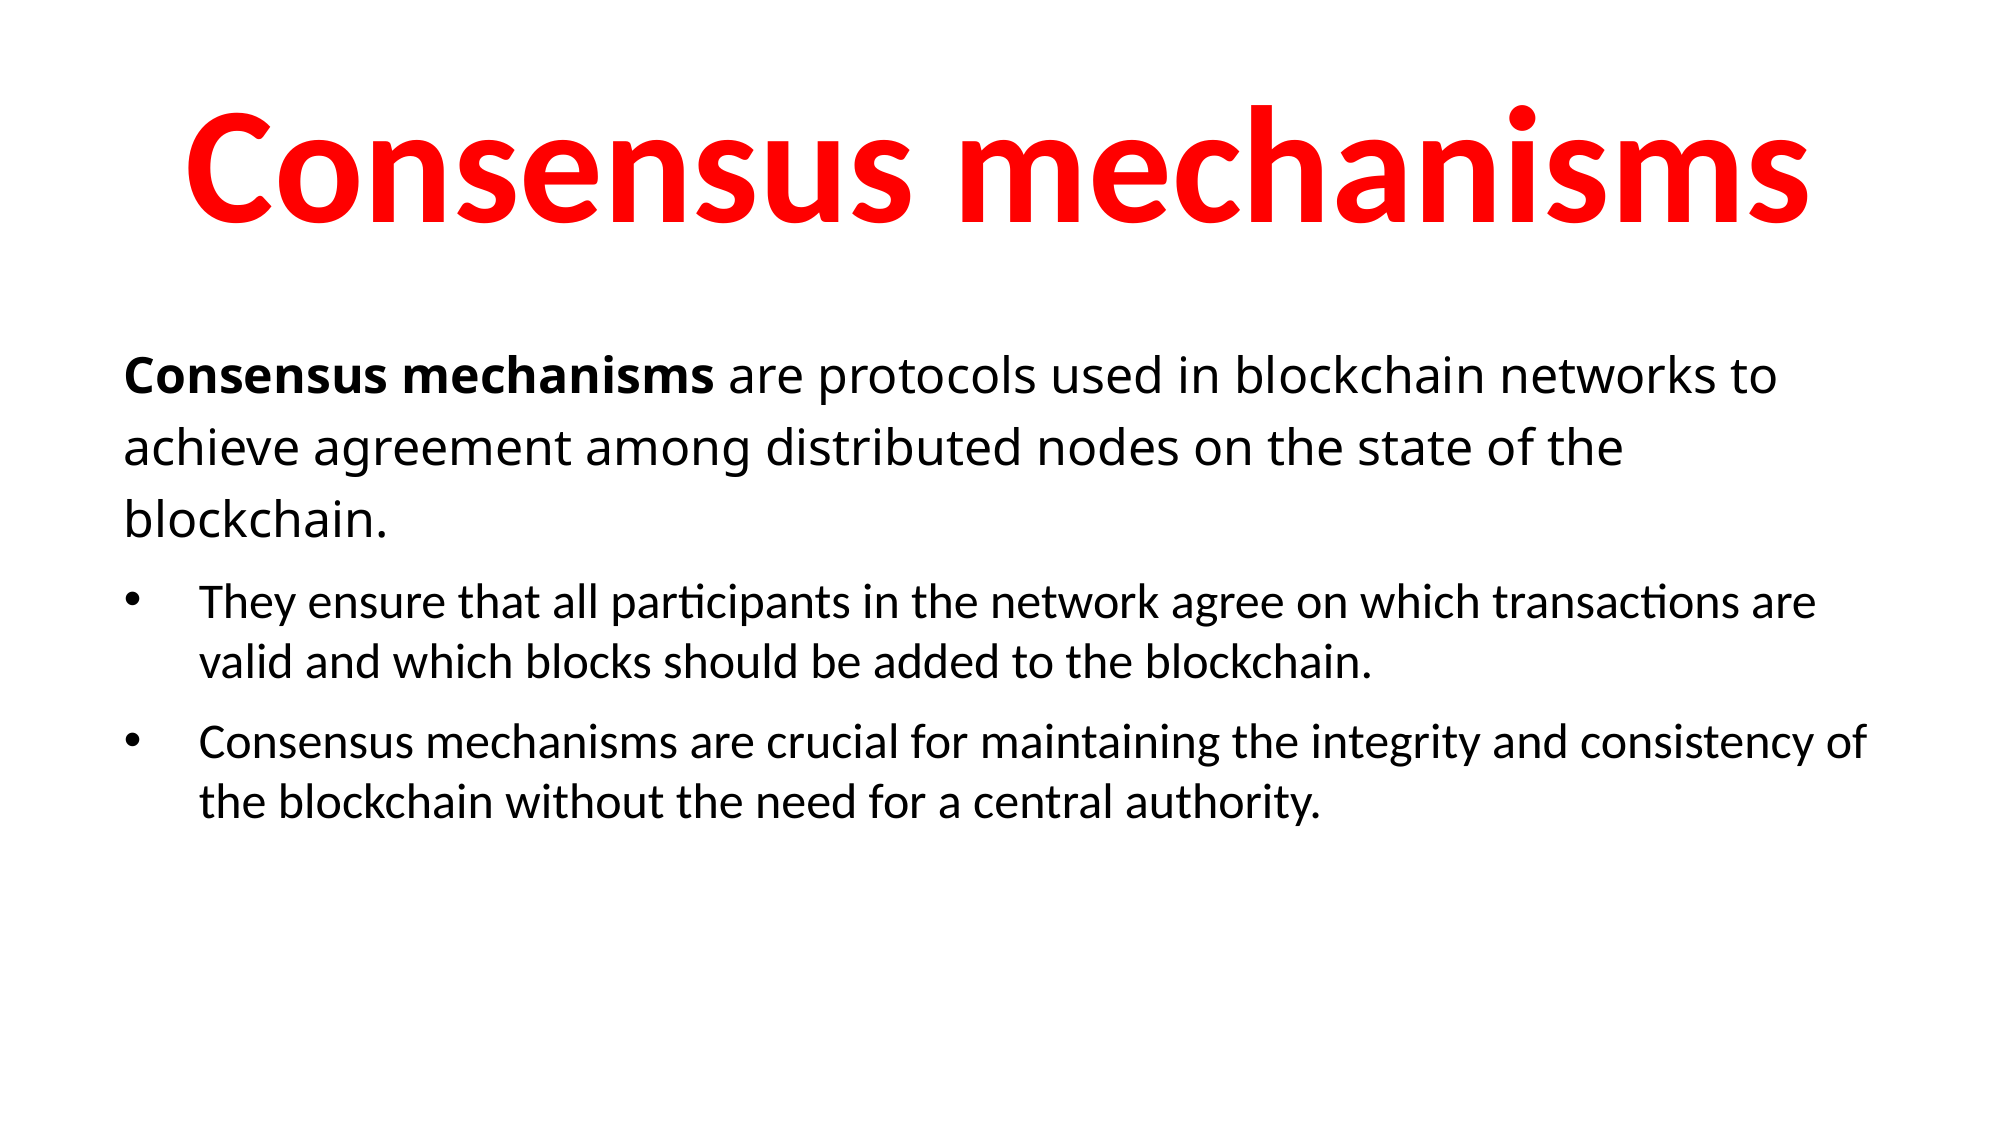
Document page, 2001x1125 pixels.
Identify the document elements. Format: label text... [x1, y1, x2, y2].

list Consensus mechanisms are protocols used in blockchain networks to achieve agreement among distributed nodes on the state of the blockchain. They ensure that all participants in the network agree on which transactions are valid and which blocks should be added to the blockchain. Consensus mechanisms are crucial for maintaining the integrity and consistency of the blockchain without the need for a central authority. [108, 323, 1919, 1038]
title Consensus mechanisms [137, 59, 1863, 278]
